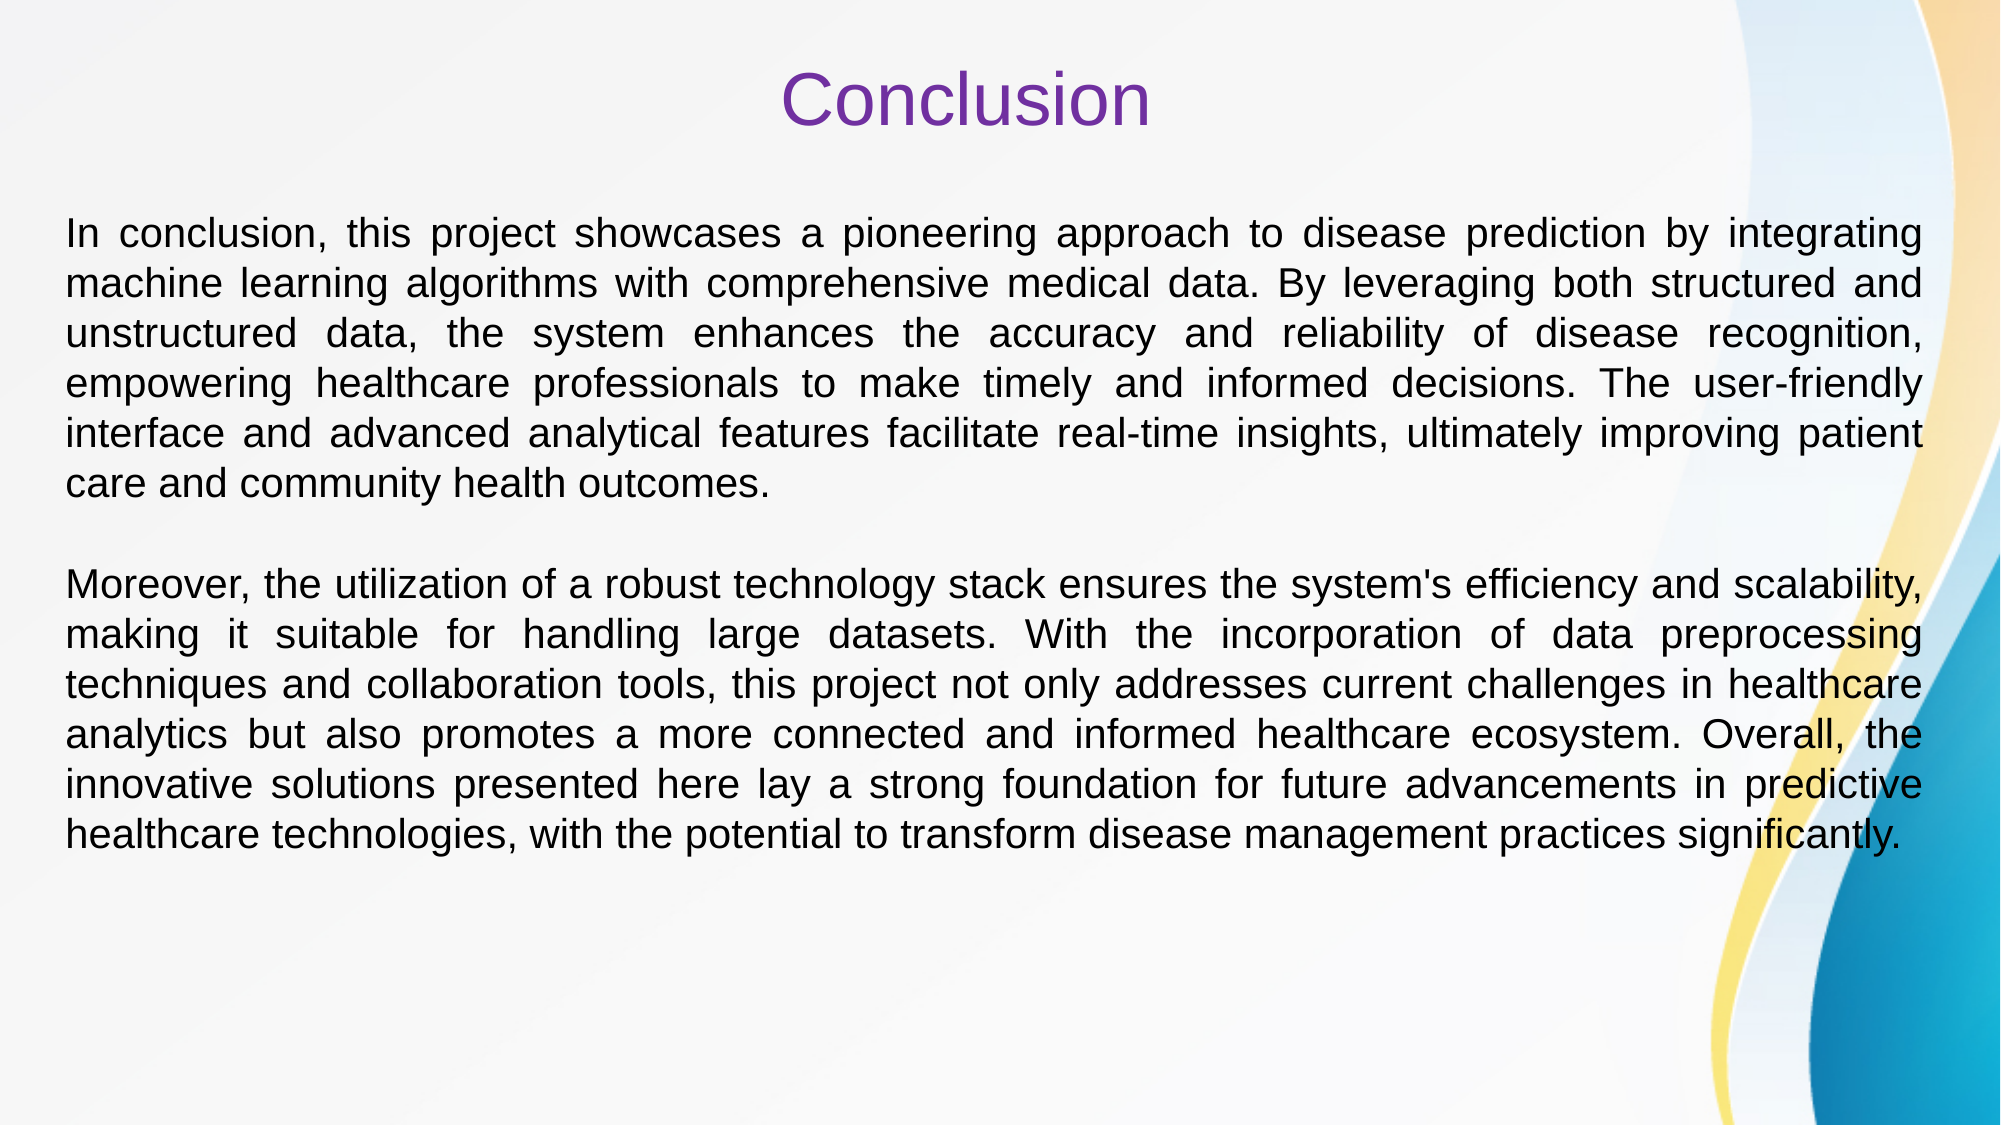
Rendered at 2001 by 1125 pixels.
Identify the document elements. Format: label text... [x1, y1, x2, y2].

text_box Conclusion [68, 42, 1865, 148]
text_box In conclusion, this project showcases a pioneering approach to disease prediction by integrating machine learning algorithms with comprehensive medical data. By leveraging both structured and unstructured data, the system enhances the accuracy and reliability of disease recognition, empowering healthcare professionals to make timely and informed decisions. The user-friendly interface and advanced analytical features facilitate real-time insights, ultimately improving patient care and community health outcomes. Moreover, the utilization of a robust technology stack ensures the system's efficiency and scalability, making it suitable for handling large datasets. With the incorporation of data preprocessing techniques and collaboration tools, this project not only addresses current challenges in healthcare analytics but also promotes a more connected and informed healthcare ecosystem. Overall, the innovative solutions presented here lay a strong foundation for future advancements in predictive healthcare technologies, with the potential to transform disease management practices significantly. [50, 148, 1939, 1030]
picture [0, 0, 2001, 1125]
